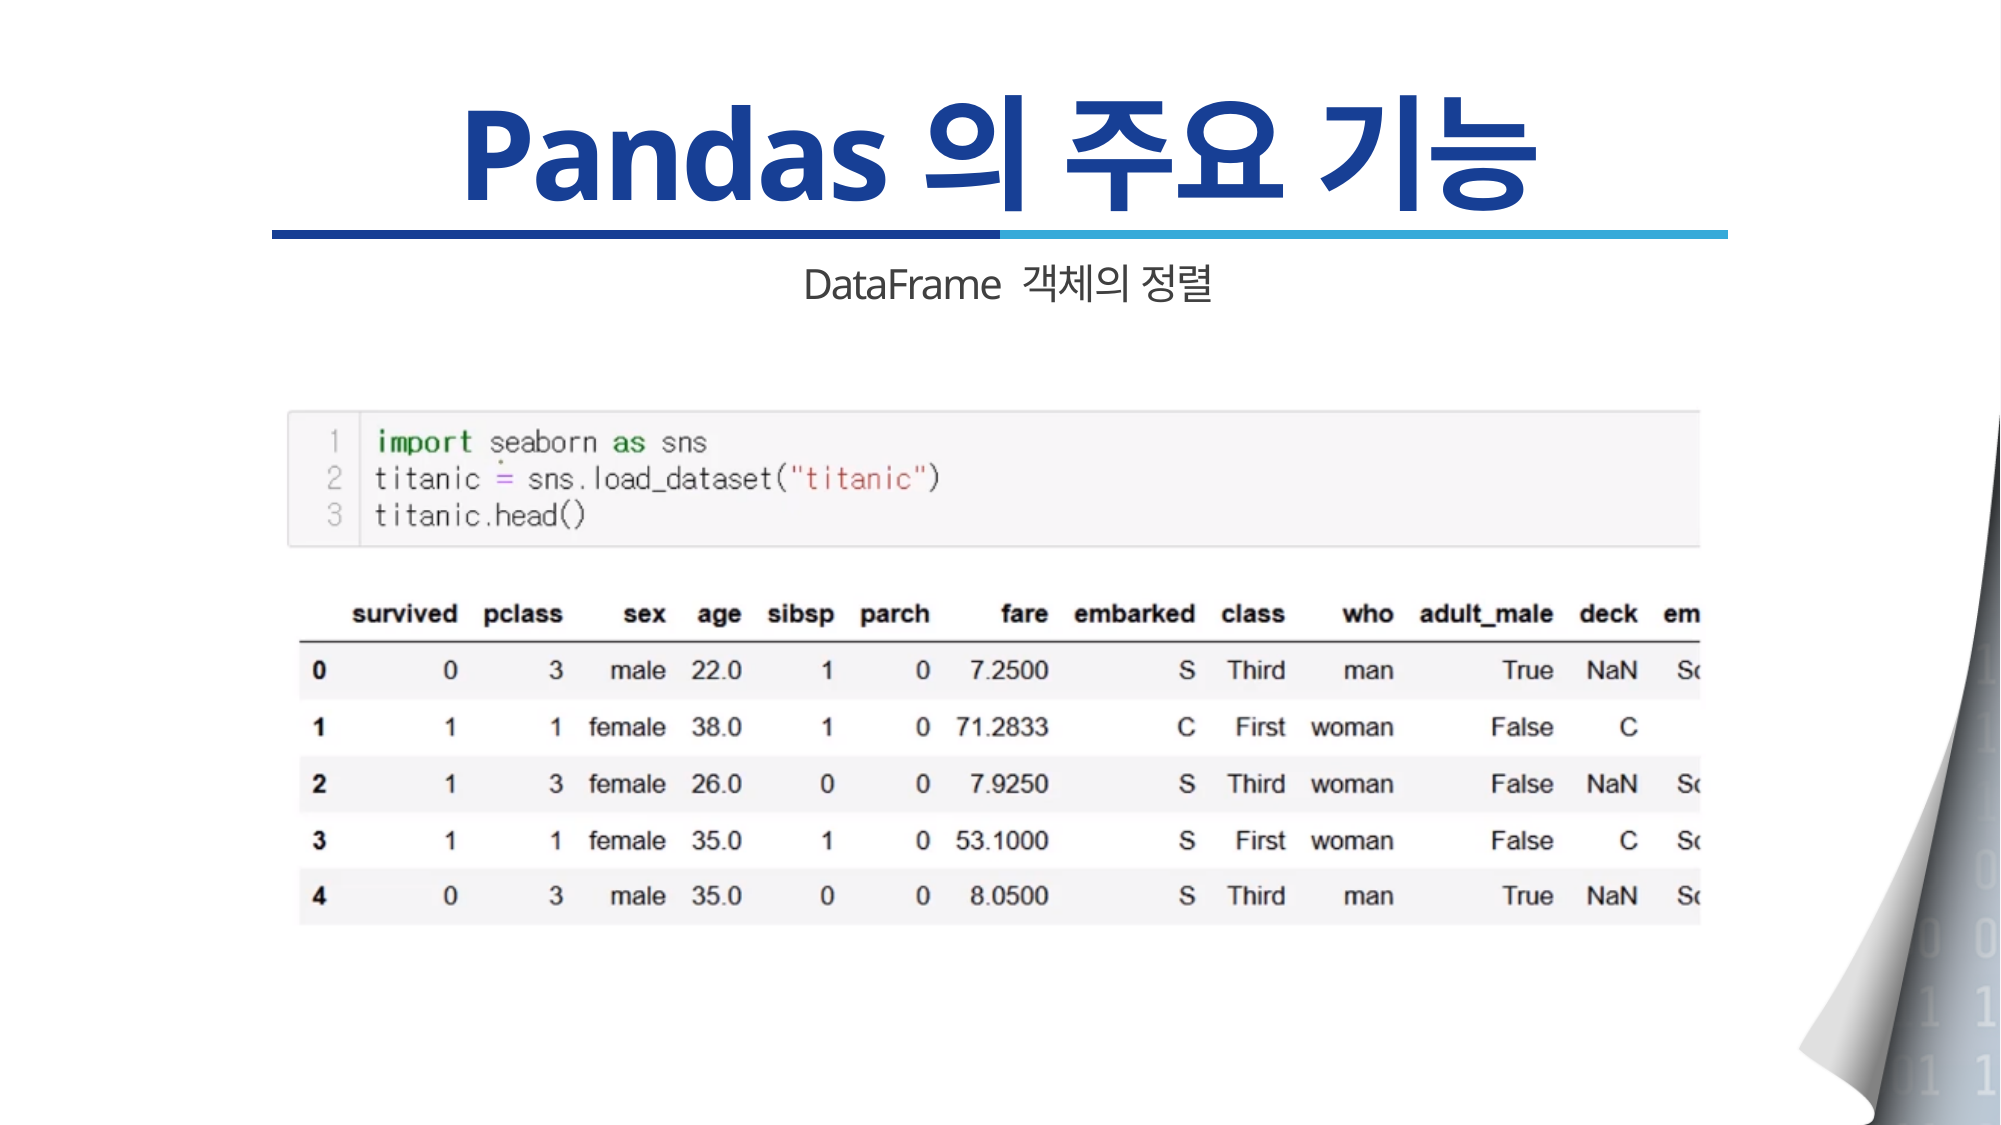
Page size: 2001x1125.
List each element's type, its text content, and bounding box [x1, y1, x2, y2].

list DataFrame 객체의 정렬 [0, 256, 2000, 312]
title Pandas의 주요 기능 [0, 84, 2000, 220]
picture [0, 0, 2001, 1125]
